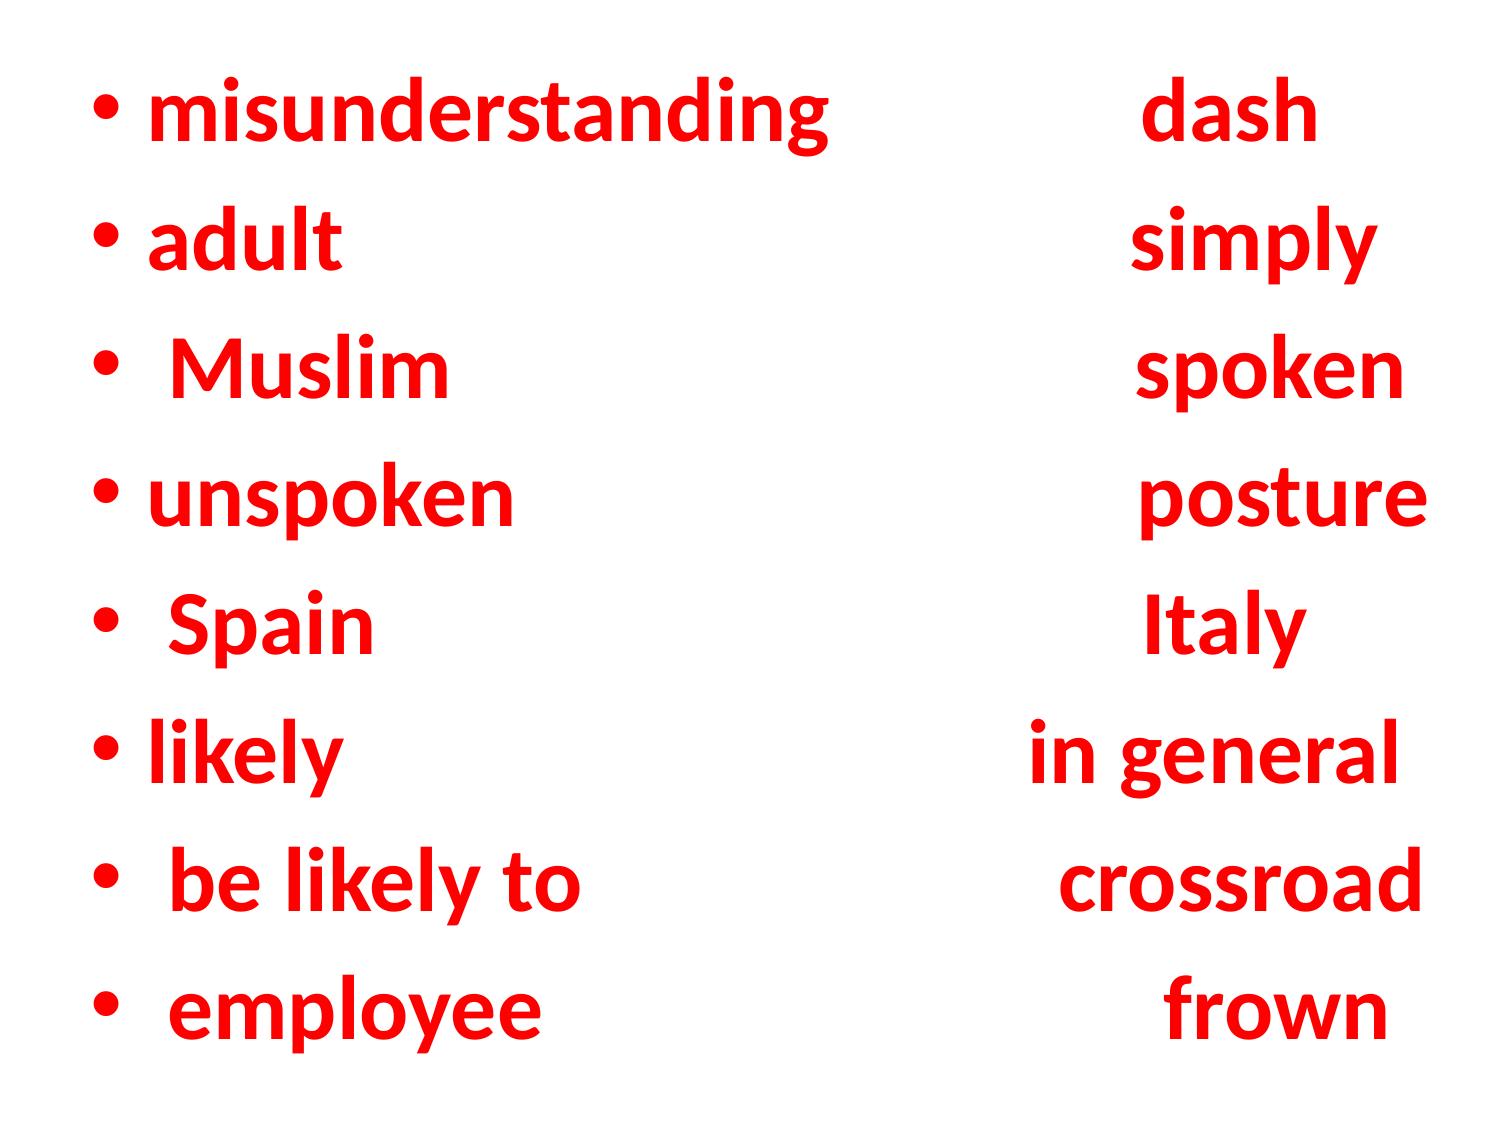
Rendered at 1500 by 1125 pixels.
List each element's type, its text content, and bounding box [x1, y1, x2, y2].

list misunderstanding dash adult simply Muslim spoken unspoken posture Spain Italy likely in general be likely to crossroad employee frown [75, 42, 1500, 1125]
